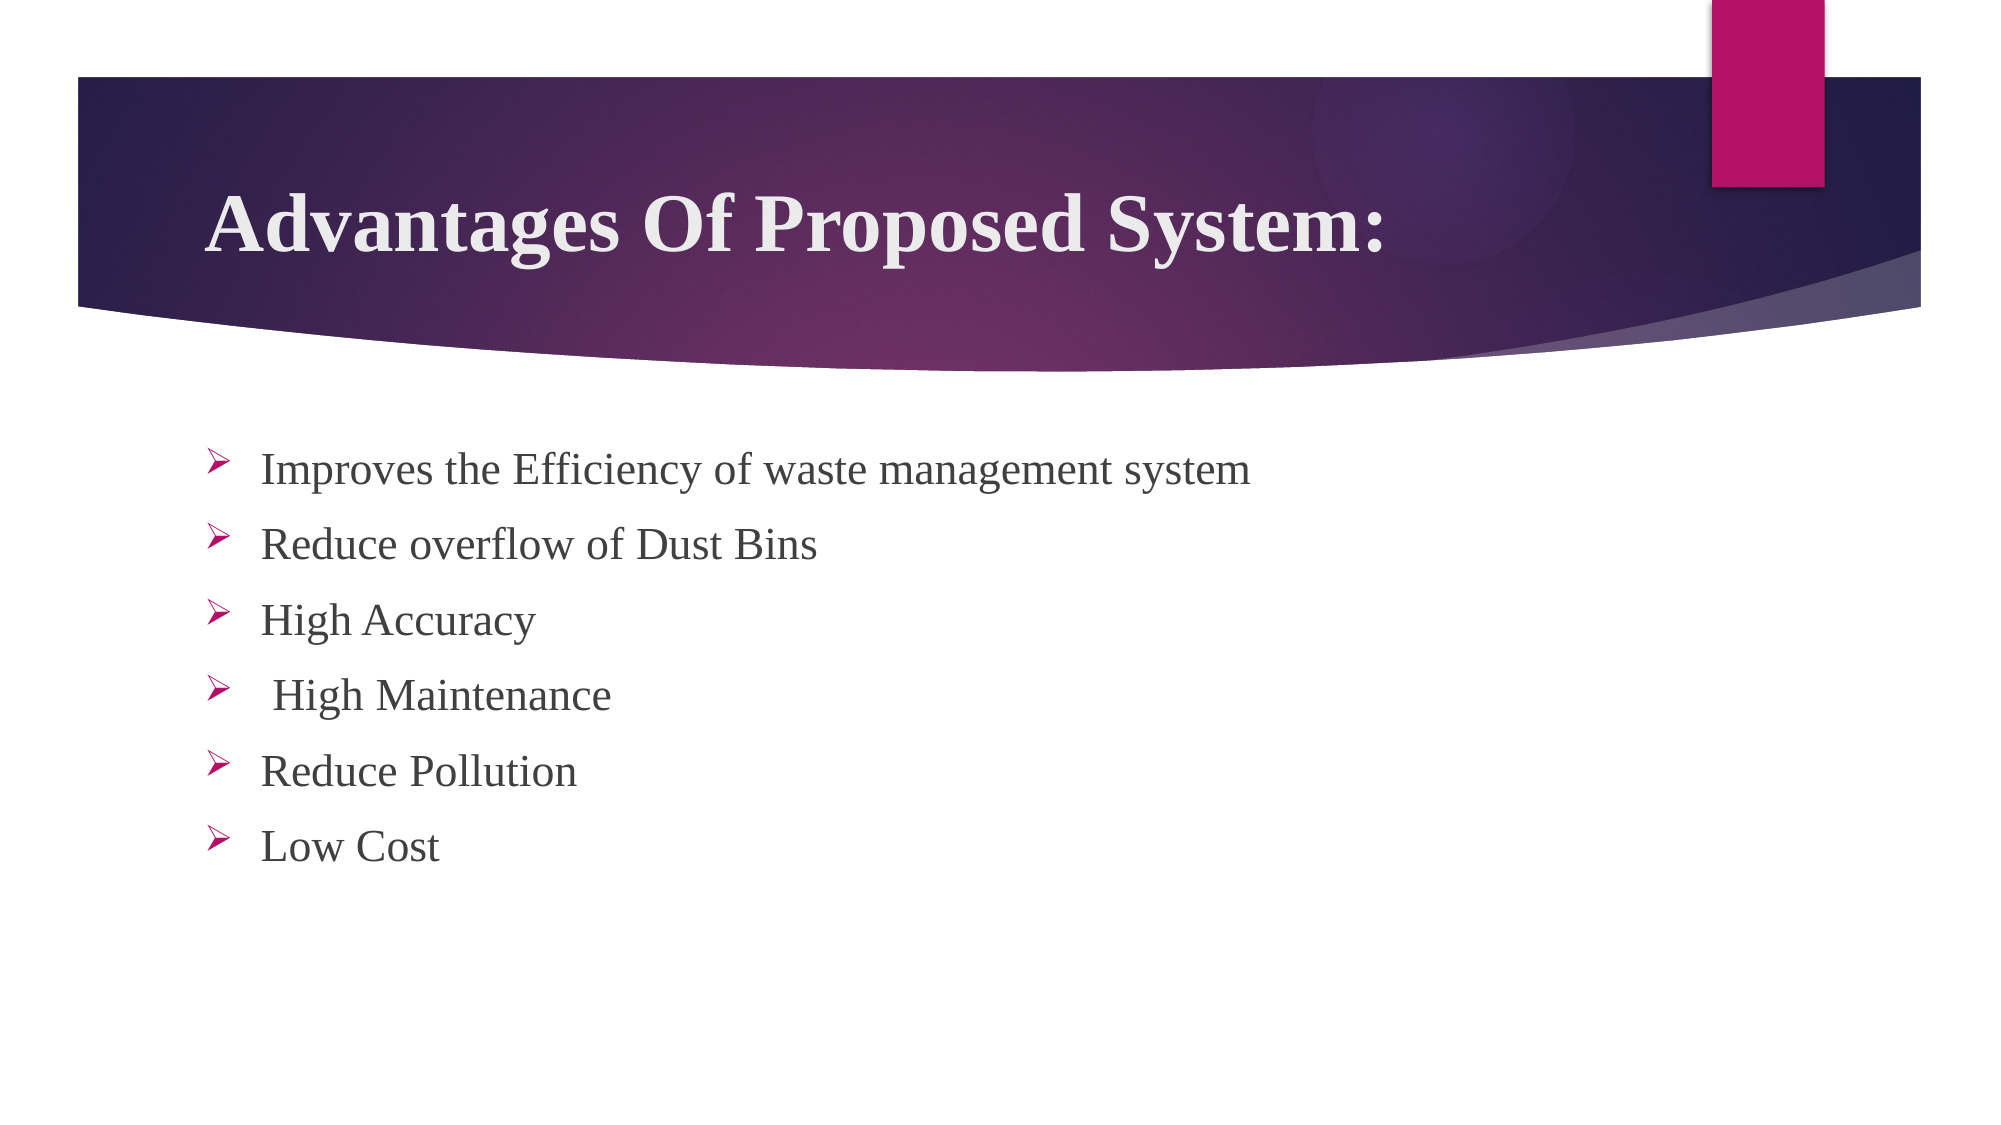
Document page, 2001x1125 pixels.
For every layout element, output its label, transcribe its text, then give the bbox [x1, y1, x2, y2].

title Advantages Of Proposed System: [189, 159, 1627, 276]
list Improves the Efficiency of waste management system Reduce overflow of Dust Bins High Accuracy High Maintenance Reduce Pollution Low Cost [189, 427, 1638, 988]
